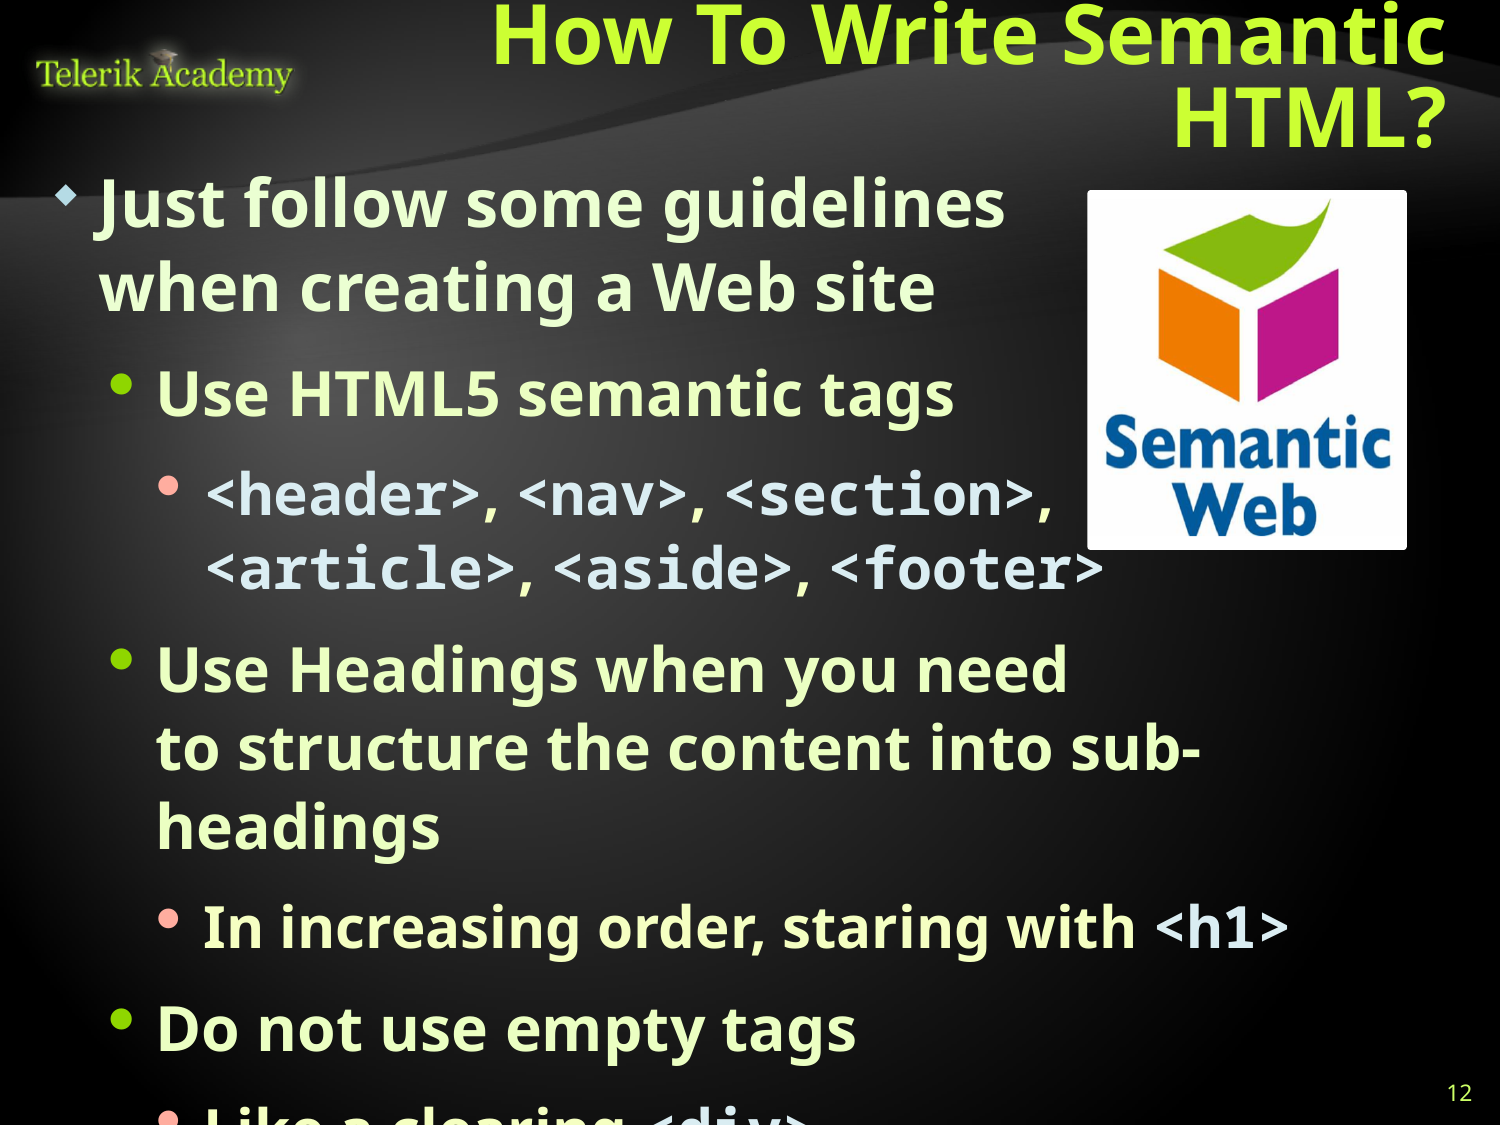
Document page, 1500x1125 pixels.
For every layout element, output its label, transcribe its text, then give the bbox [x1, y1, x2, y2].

slide_number 12 [1412, 1074, 1488, 1113]
list Just follow some guidelines when creating a Web site Use HTML5 semantic tags <header>, <nav>, <section>, <article>, <aside>, <footer> Use Headings when you need to structure the content into sub-headings In increasing order, staring with <h1> Do not use empty tags Like a clearing <div> [37, 149, 1463, 1100]
picture [0, 0, 1500, 1125]
title How To Write Semantic HTML? [16, 12, 1463, 149]
